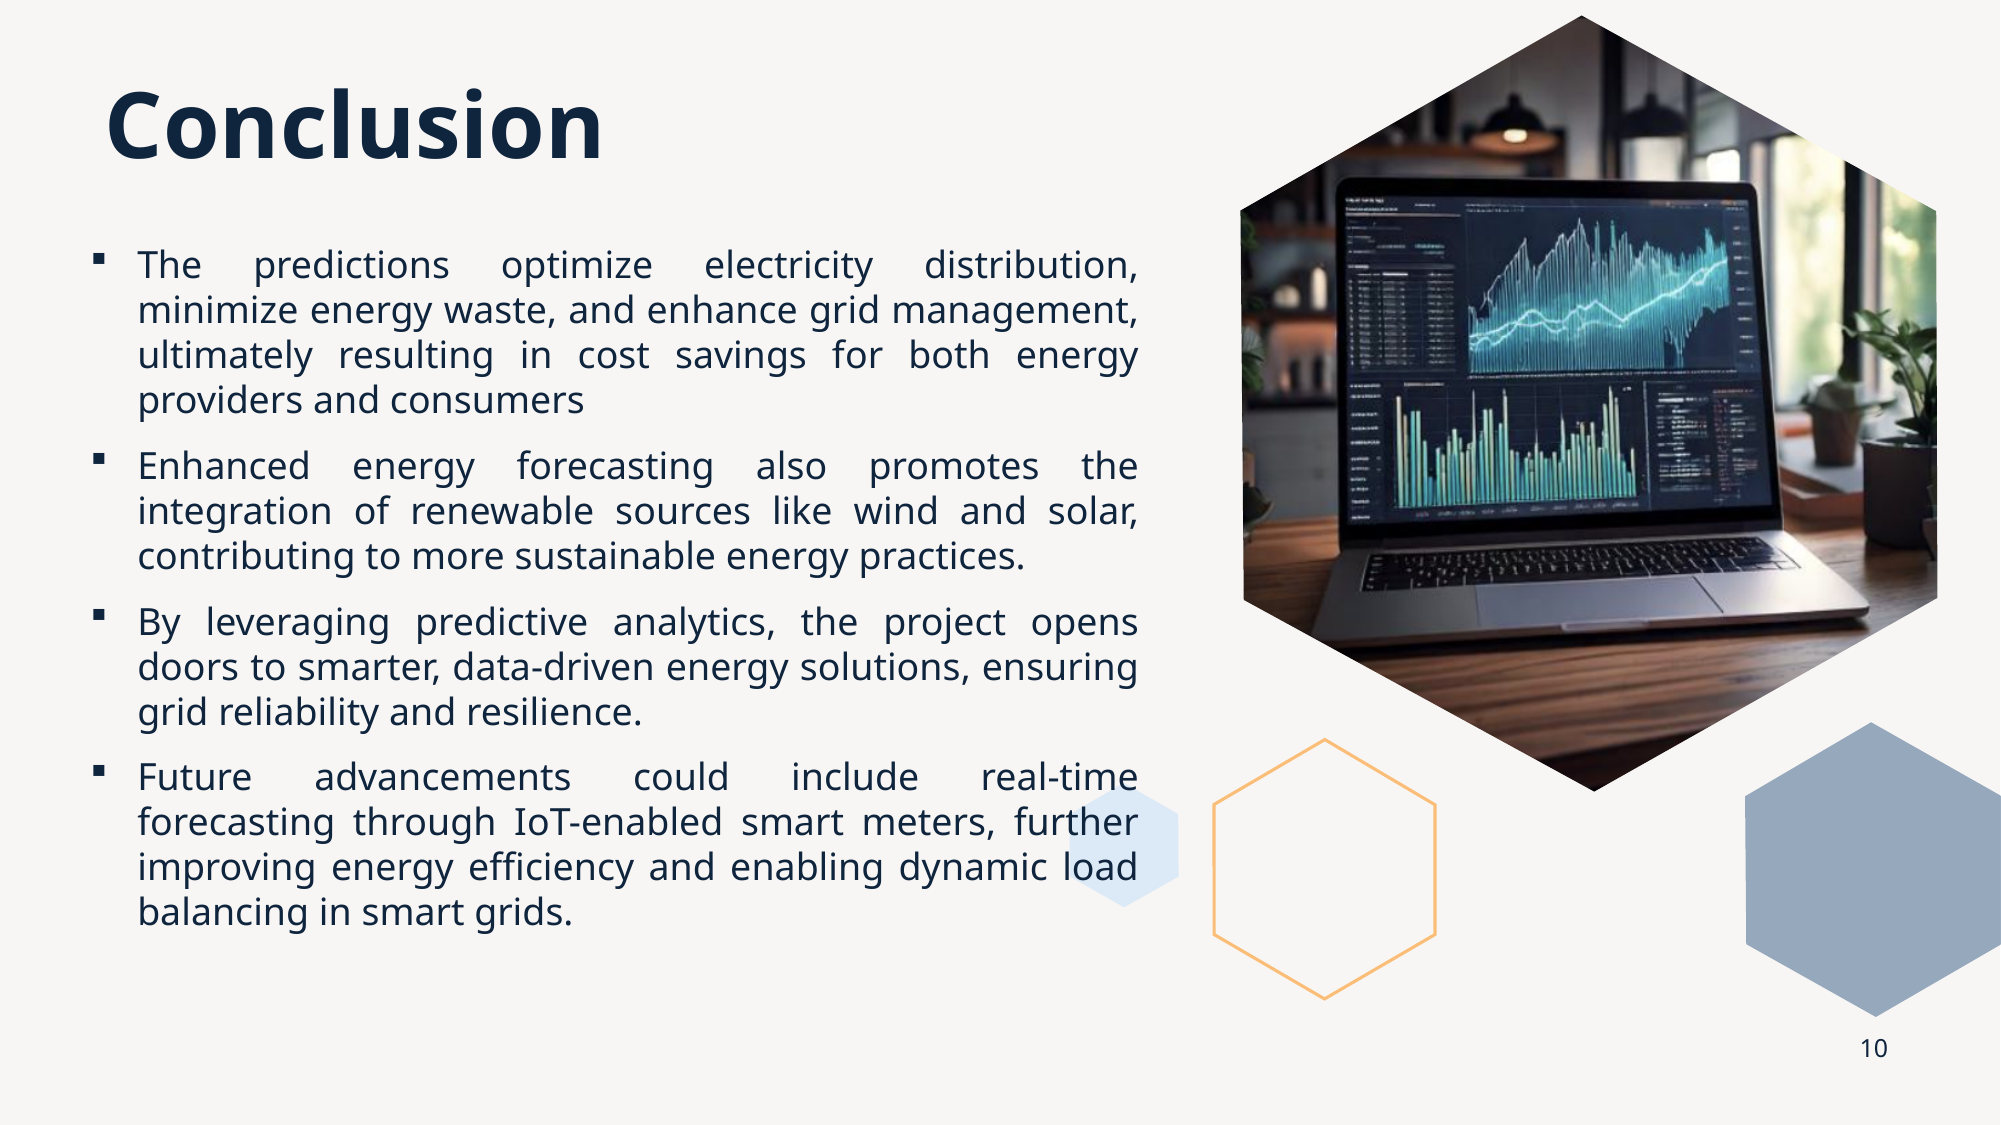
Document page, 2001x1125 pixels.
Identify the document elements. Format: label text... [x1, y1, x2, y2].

title Conclusion [89, 71, 1240, 289]
picture [1240, 15, 2001, 1017]
list The predictions optimize electricity distribution, minimize energy waste, and enhance grid management, ultimately resulting in cost savings for both energy providers and consumers Enhanced energy forecasting also promotes the integration of renewable sources like wind and solar, contributing to more sustainable energy practices. By leveraging predictive analytics, the project opens doors to smarter, data-driven energy solutions, ensuring grid reliability and resilience. Future advancements could include real-time forecasting through IoT-enabled smart meters, further improving energy efficiency and enabling dynamic load balancing in smart grids. [75, 233, 1155, 563]
slide_number 10 [1836, 1020, 1912, 1080]
